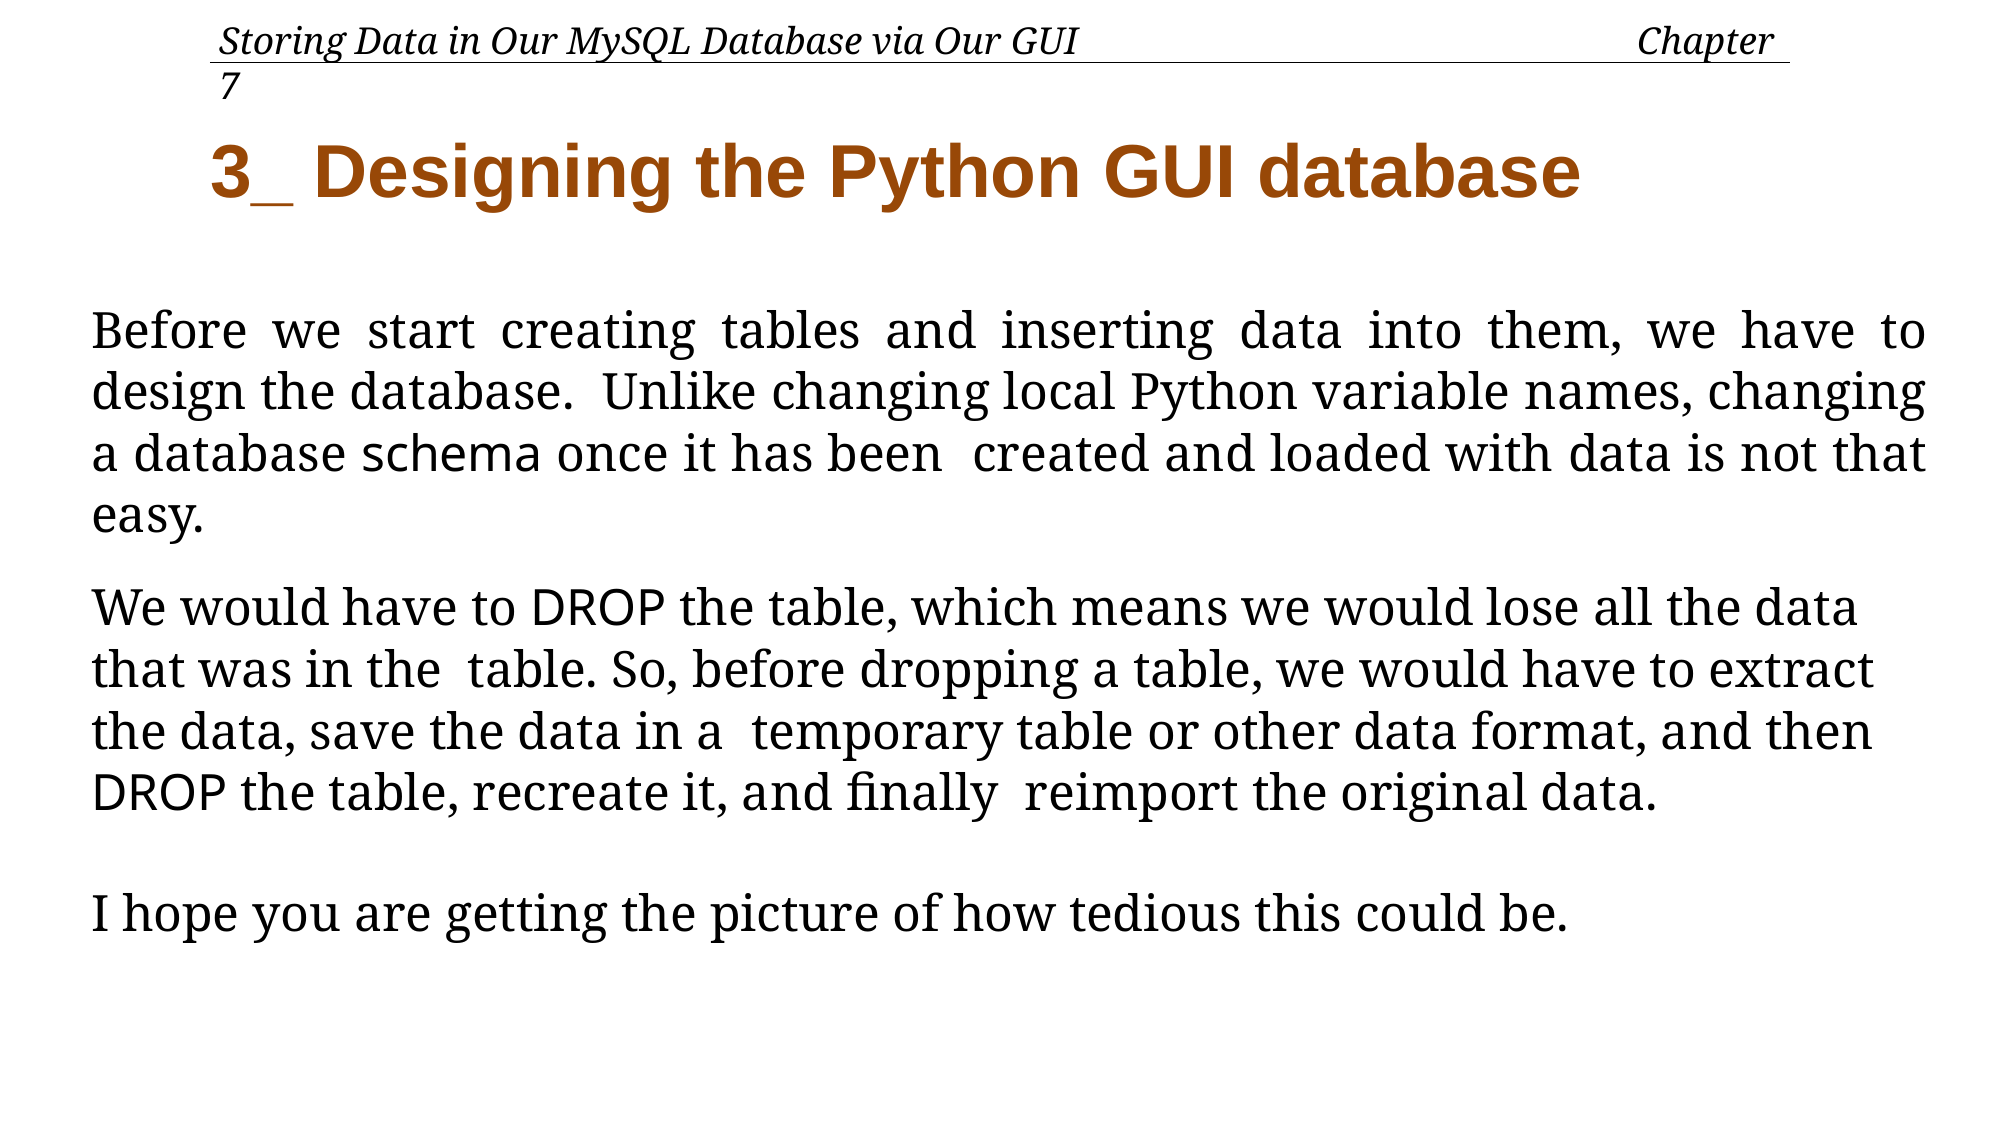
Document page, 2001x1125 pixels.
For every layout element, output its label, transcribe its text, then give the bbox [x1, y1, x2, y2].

text_box Storing Data in Our MySQL Database via Our GUI Chapter 7 [215, 63, 1785, 107]
text_box Storing Data in Our MySQL Database via Our GUI Chapter 7 [215, 13, 1785, 62]
text_box Before we start creating tables and inserting data into them, we have to design the database. Unlike changing local Python variable names, changing a database schema once it has been created and loaded with data is not that easy. We would have to DROP the table, which means we would lose all the data that was in the table. So, before dropping a table, we would have to extract the data, save the data in a temporary table or other data format, and then DROP the table, recreate it, and finally reimport the original data. I hope you are getting the picture of how tedious this could be. [87, 294, 1929, 1003]
title 3_ Designing the Python GUI database [206, 118, 2000, 311]
